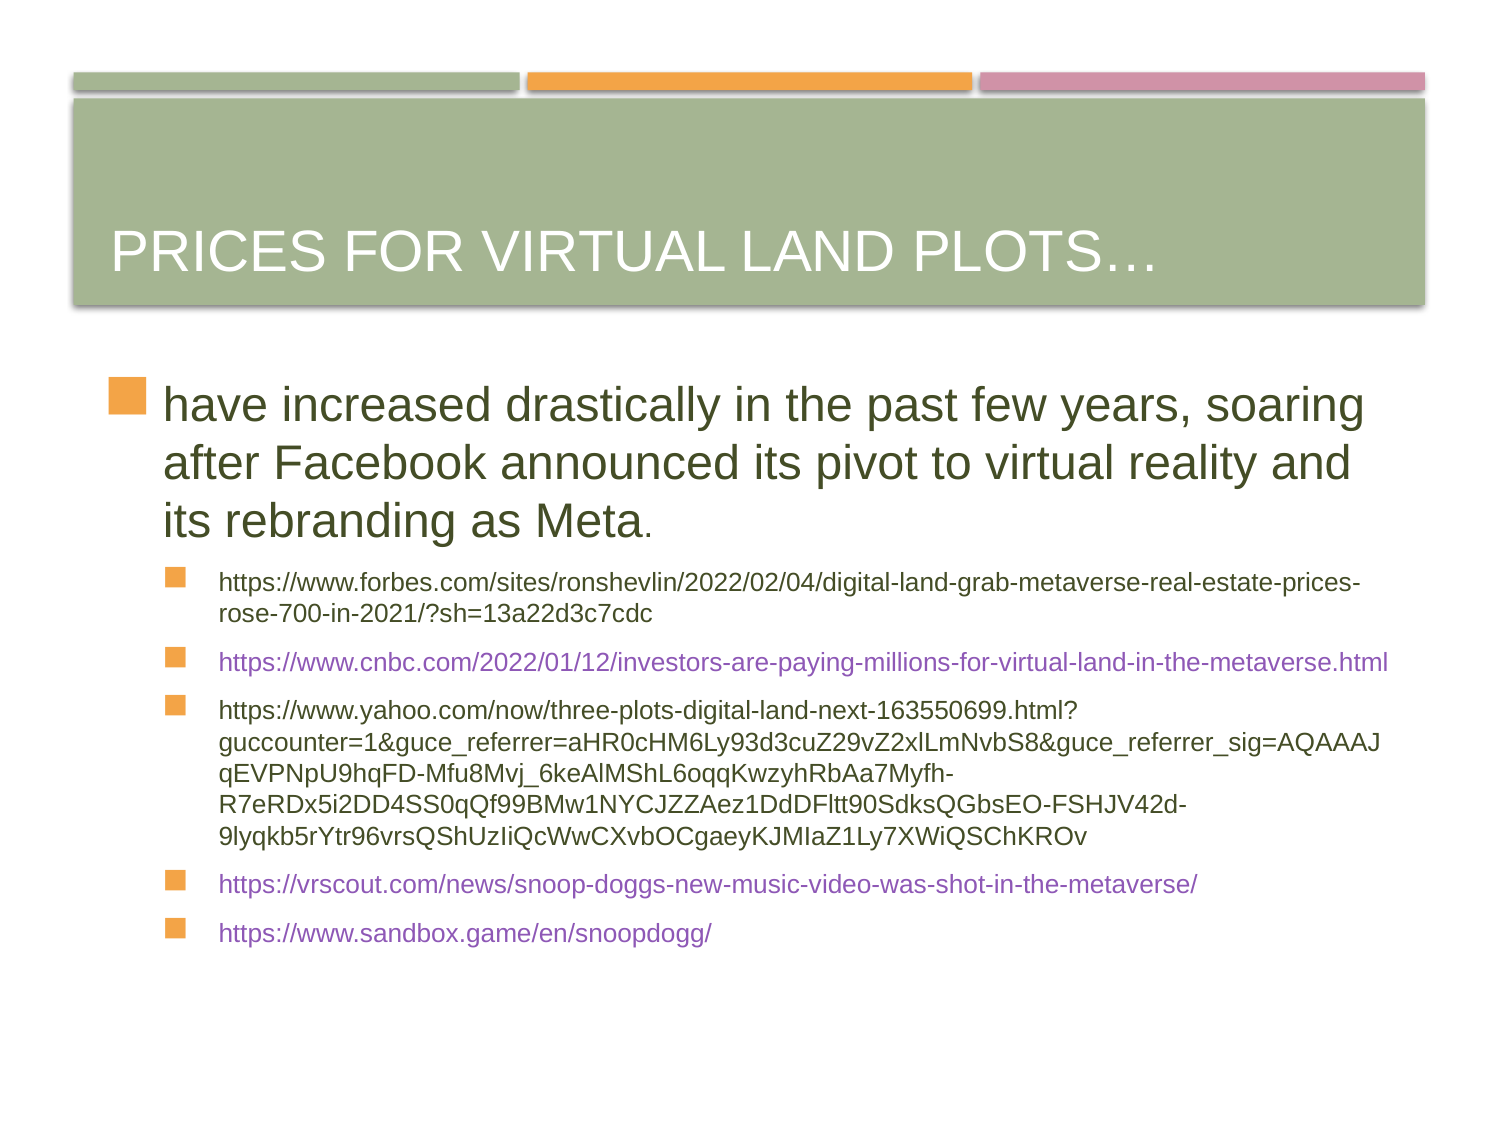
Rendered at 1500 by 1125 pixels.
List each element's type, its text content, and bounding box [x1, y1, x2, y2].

list have increased drastically in the past few years, soaring after Facebook announced its pivot to virtual reality and its rebranding as Meta. https://www.forbes.com/sites/ronshevlin/2022/02/04/digital-land-grab-metaverse-real-estate-prices-rose-700-in-2021/?sh=13a22d3c7cdc https://www.cnbc.com/2022/01/12/investors-are-paying-millions-for-virtual-land-in-the-metaverse.html https://www.yahoo.com/now/three-plots-digital-land-next-163550699.html?guccounter=1&guce_referrer=aHR0cHM6Ly93d3cuZ29vZ2xlLmNvbS8&guce_referrer_sig=AQAAAJqEVPNpU9hqFD-Mfu8Mvj_6keAlMShL6oqqKwzyhRbAa7Myfh-R7eRDx5i2DD4SS0qQf99BMw1NYCJZZAez1DdDFltt90SdksQGbsEO-FSHJV42d-9lyqkb5rYtr96vrsQShUzIiQcWwCXvbOCgaeyKJMIaZ1Ly7XWiQSChKROv https://vrscout.com/news/snoop-doggs-new-music-video-was-shot-in-the-metaverse/ https://www.sandbox.game/en/snoopdogg/ [95, 365, 1406, 962]
title Prices for virtual land plots… [95, 112, 1406, 291]
